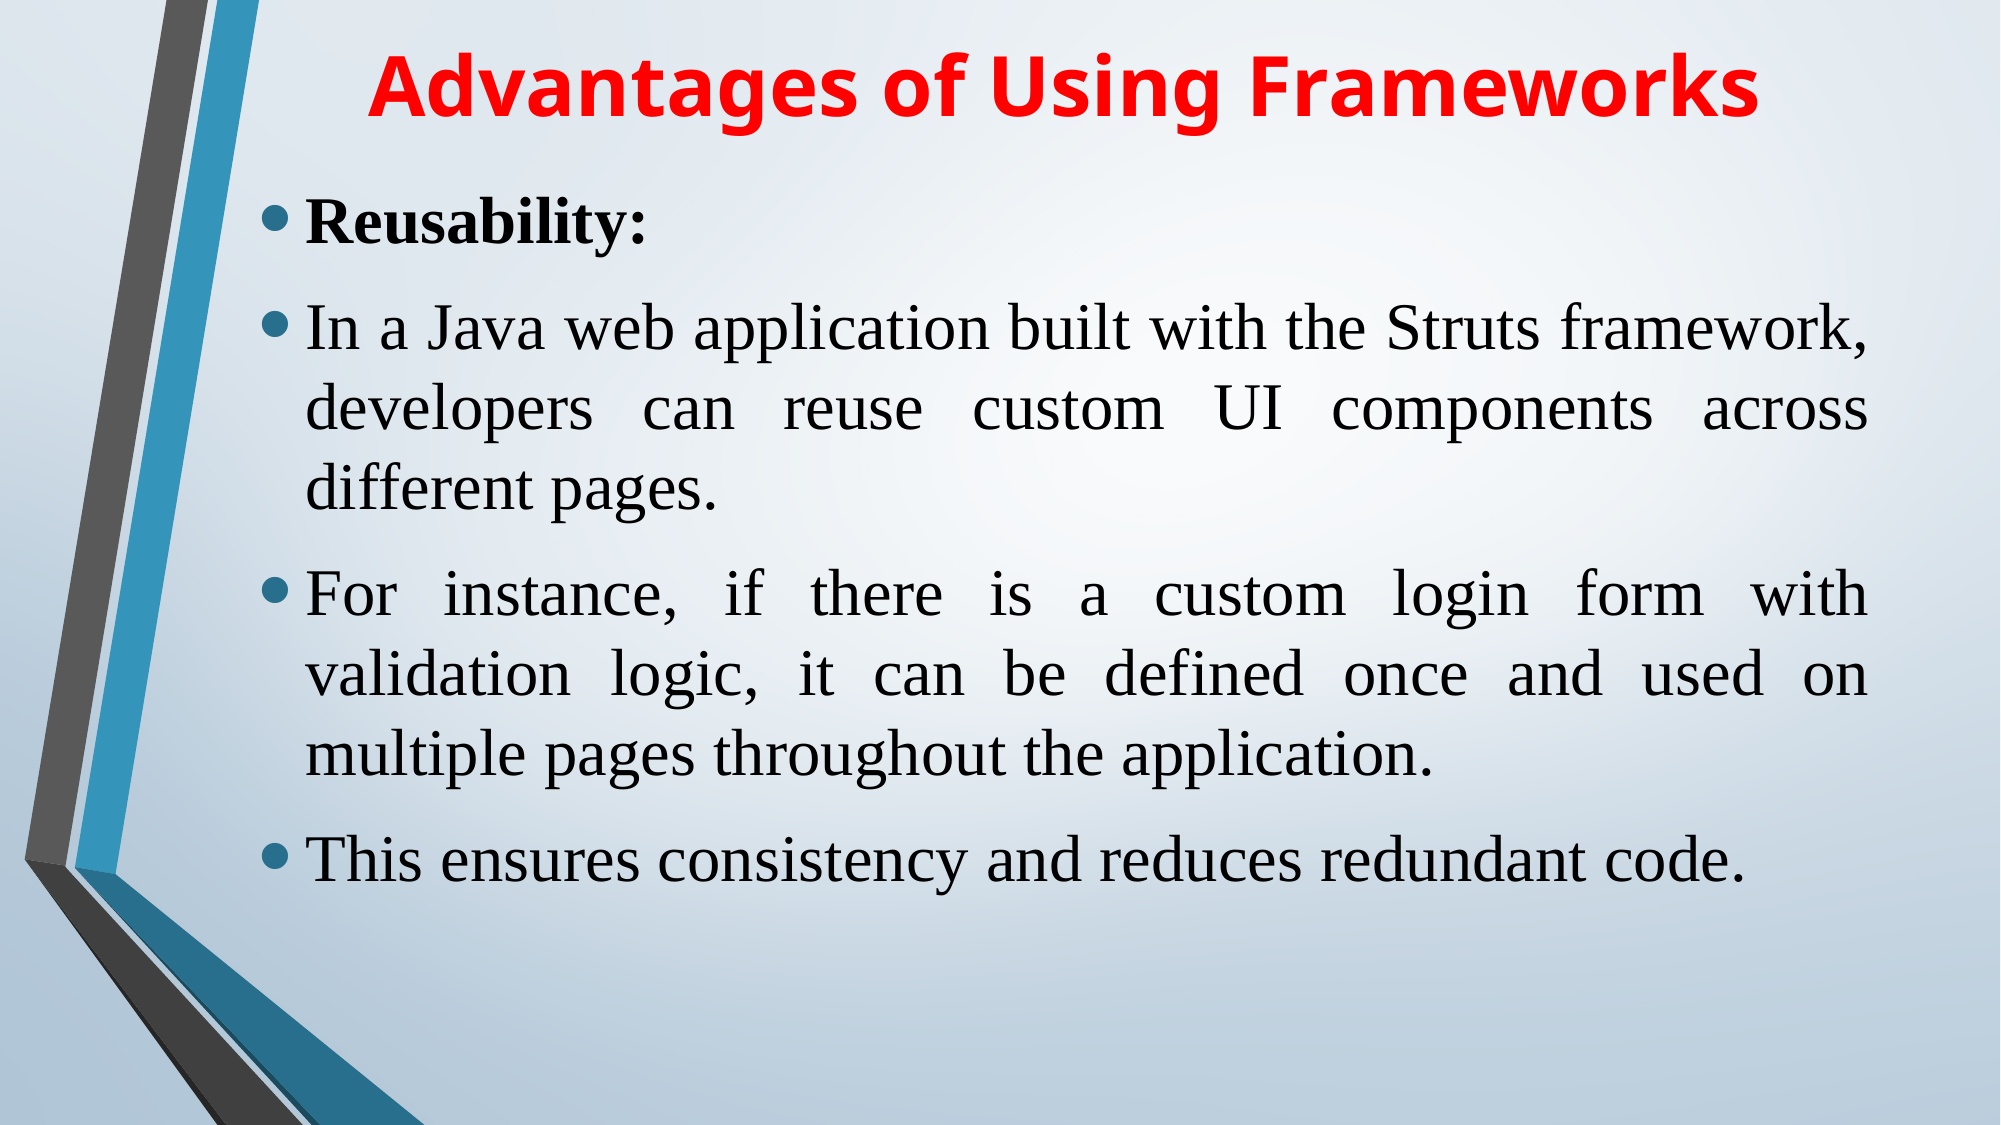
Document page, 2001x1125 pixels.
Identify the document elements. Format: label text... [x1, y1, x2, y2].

title Advantages of Using Frameworks [243, 22, 1887, 144]
list Reusability: In a Java web application built with the Struts framework, developers can reuse custom UI components across different pages. For instance, if there is a custom login form with validation logic, it can be defined once and used on multiple pages throughout the application. This ensures consistency and reduces redundant code. [243, 169, 1887, 1080]
